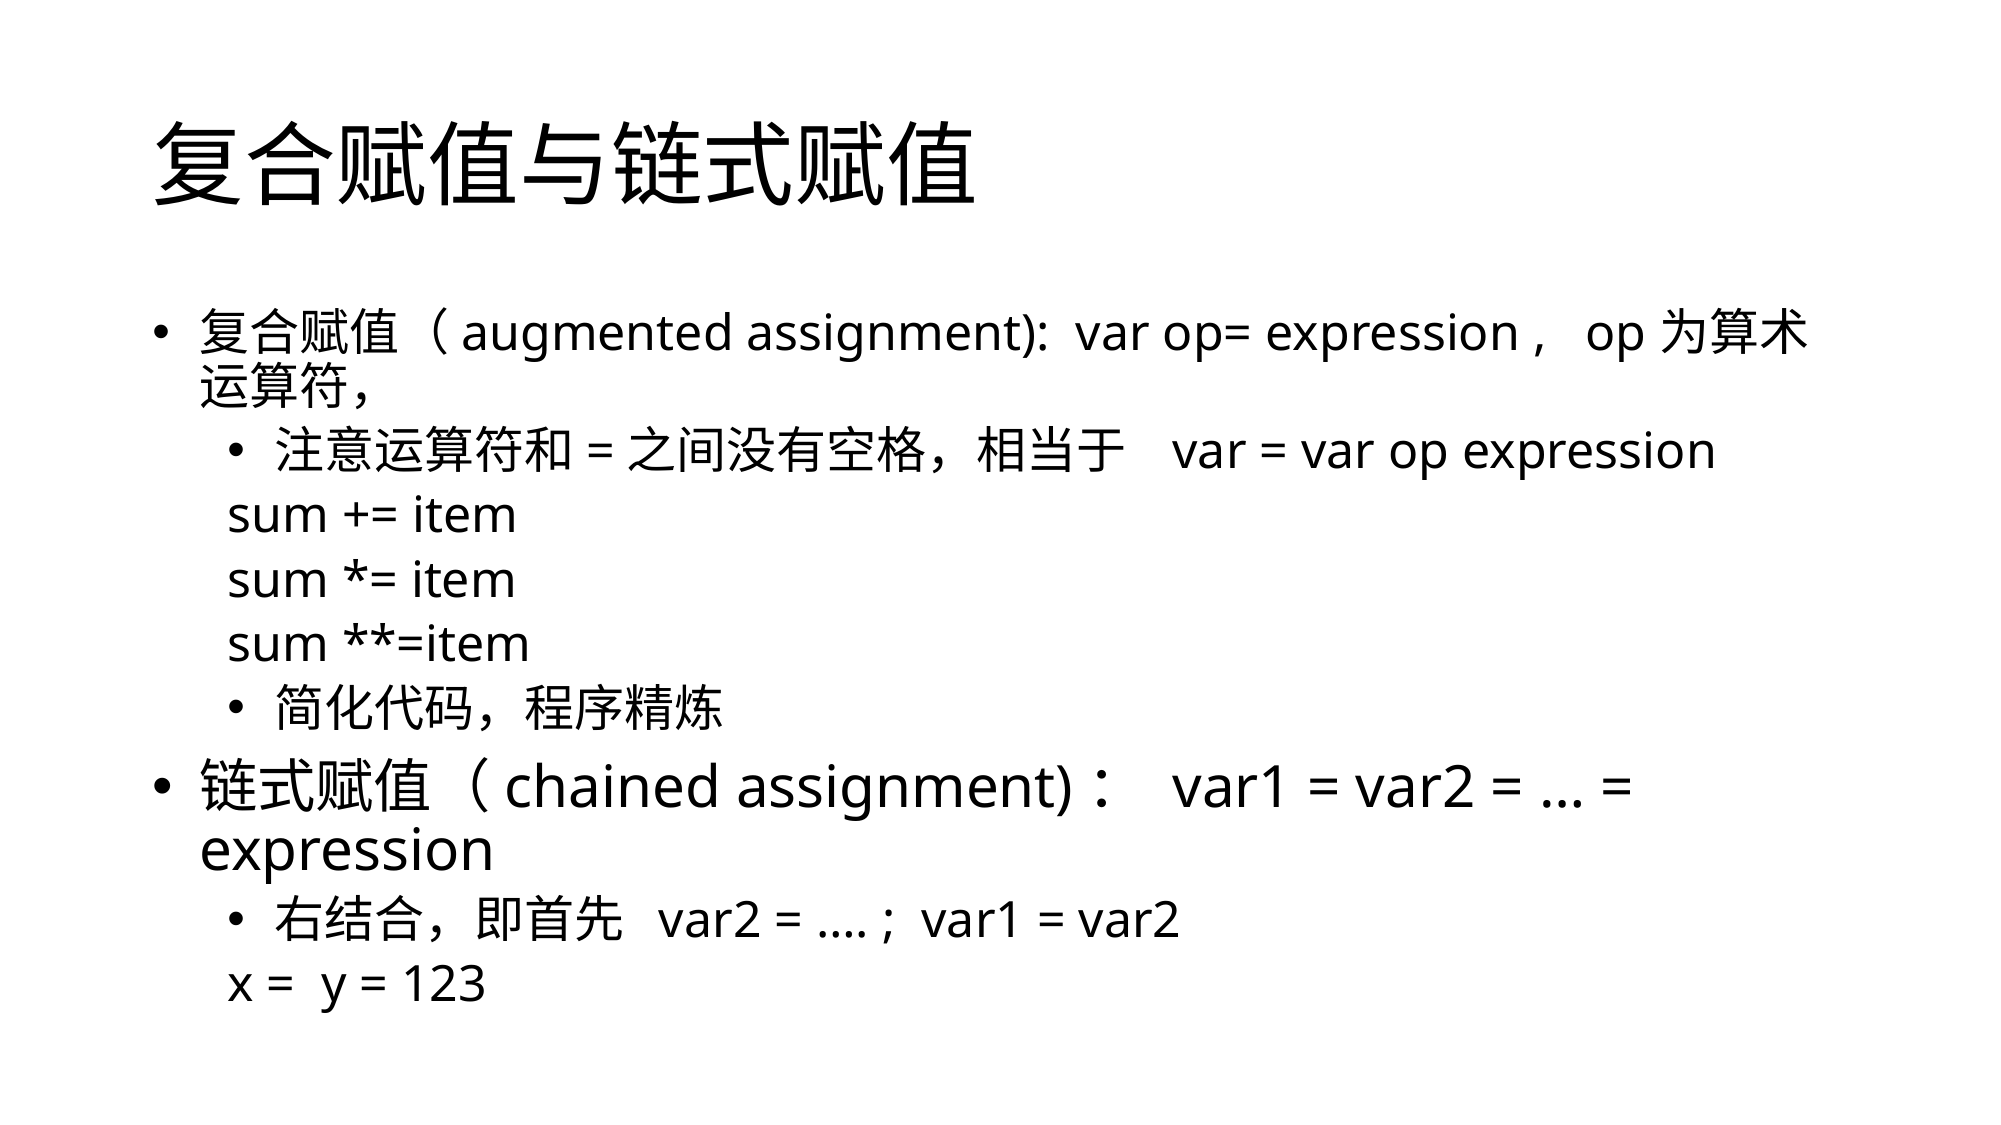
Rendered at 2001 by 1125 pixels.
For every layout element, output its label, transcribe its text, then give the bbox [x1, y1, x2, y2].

list 复合赋值（augmented assignment): var op= expression , op为算术运算符， 注意运算符和=之间没有空格，相当于 var = var op expression sum += item sum *= item sum **=item 简化代码，程序精炼 链式赋值（chained assignment)： var1 = var2 = … = expression 右结合，即首先 var2 = …. ; var1 = var2 x = y = 123 [137, 299, 1863, 1020]
title 复合赋值与链式赋值 [137, 59, 1863, 278]
